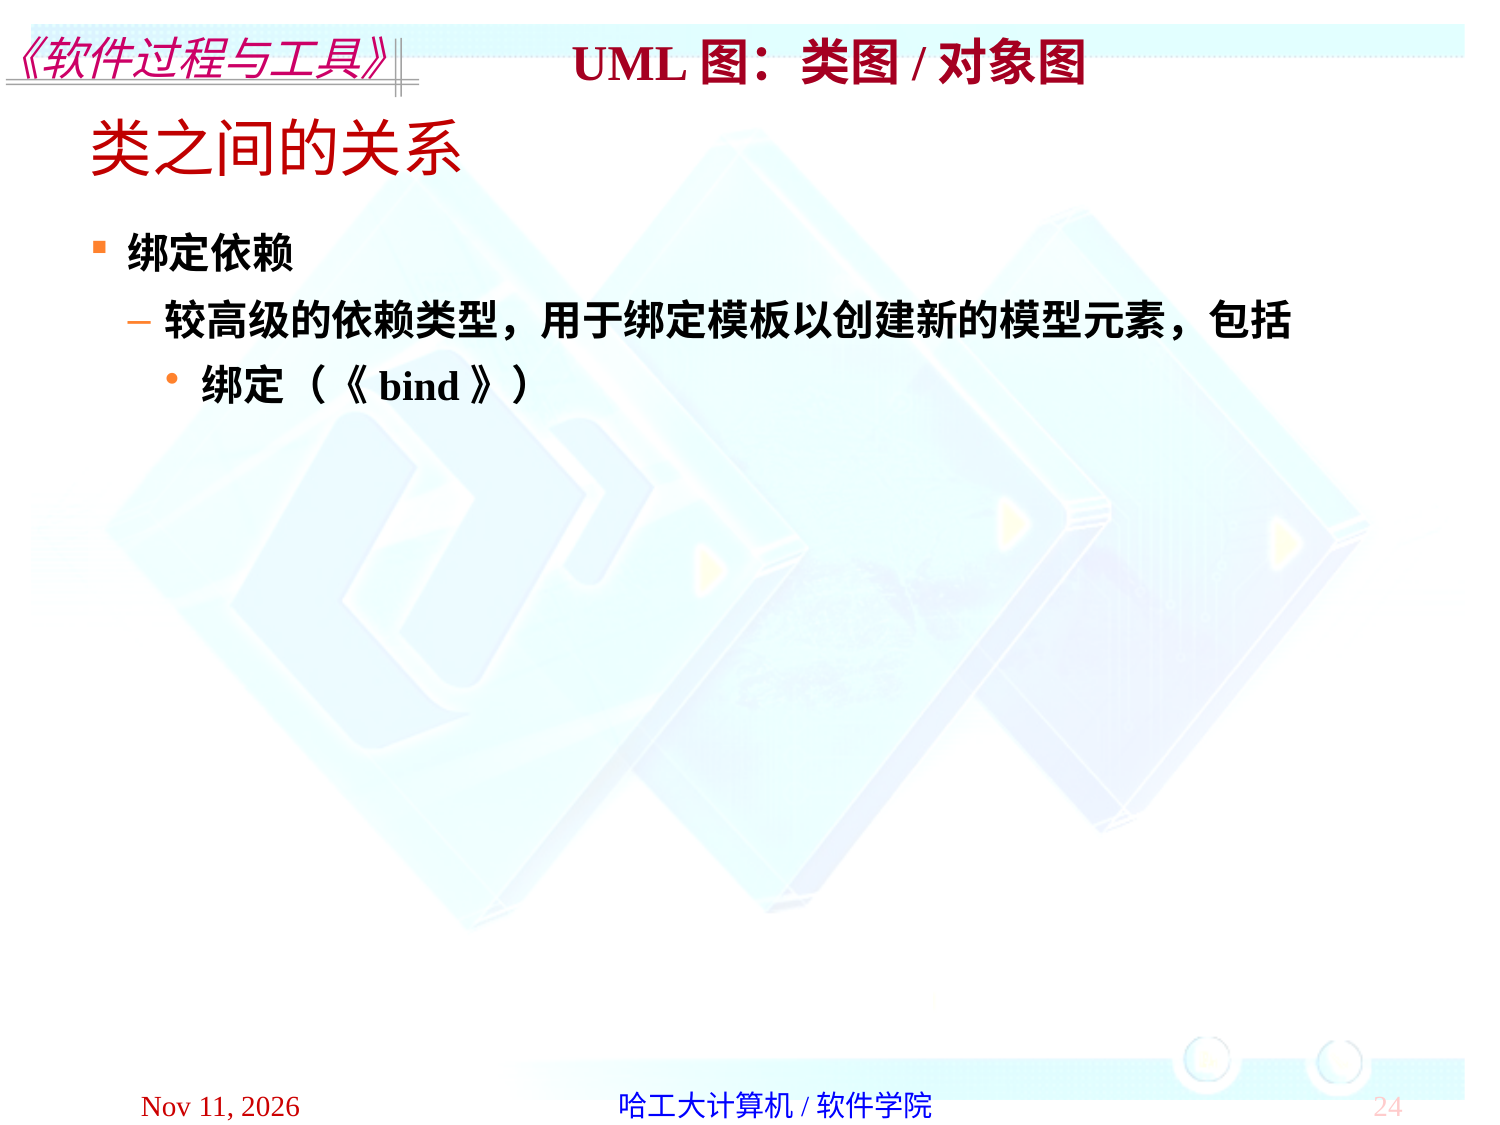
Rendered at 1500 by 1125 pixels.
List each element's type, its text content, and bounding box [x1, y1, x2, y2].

text_box 绑定依赖 较高级的依赖类型，用于绑定模板以创建新的模型元素，包括 绑定（《bind》） [74, 219, 1425, 1071]
text_box 类之间的关系 [74, 101, 1425, 185]
text_box UML图：类图/对象图 [389, 30, 1270, 91]
